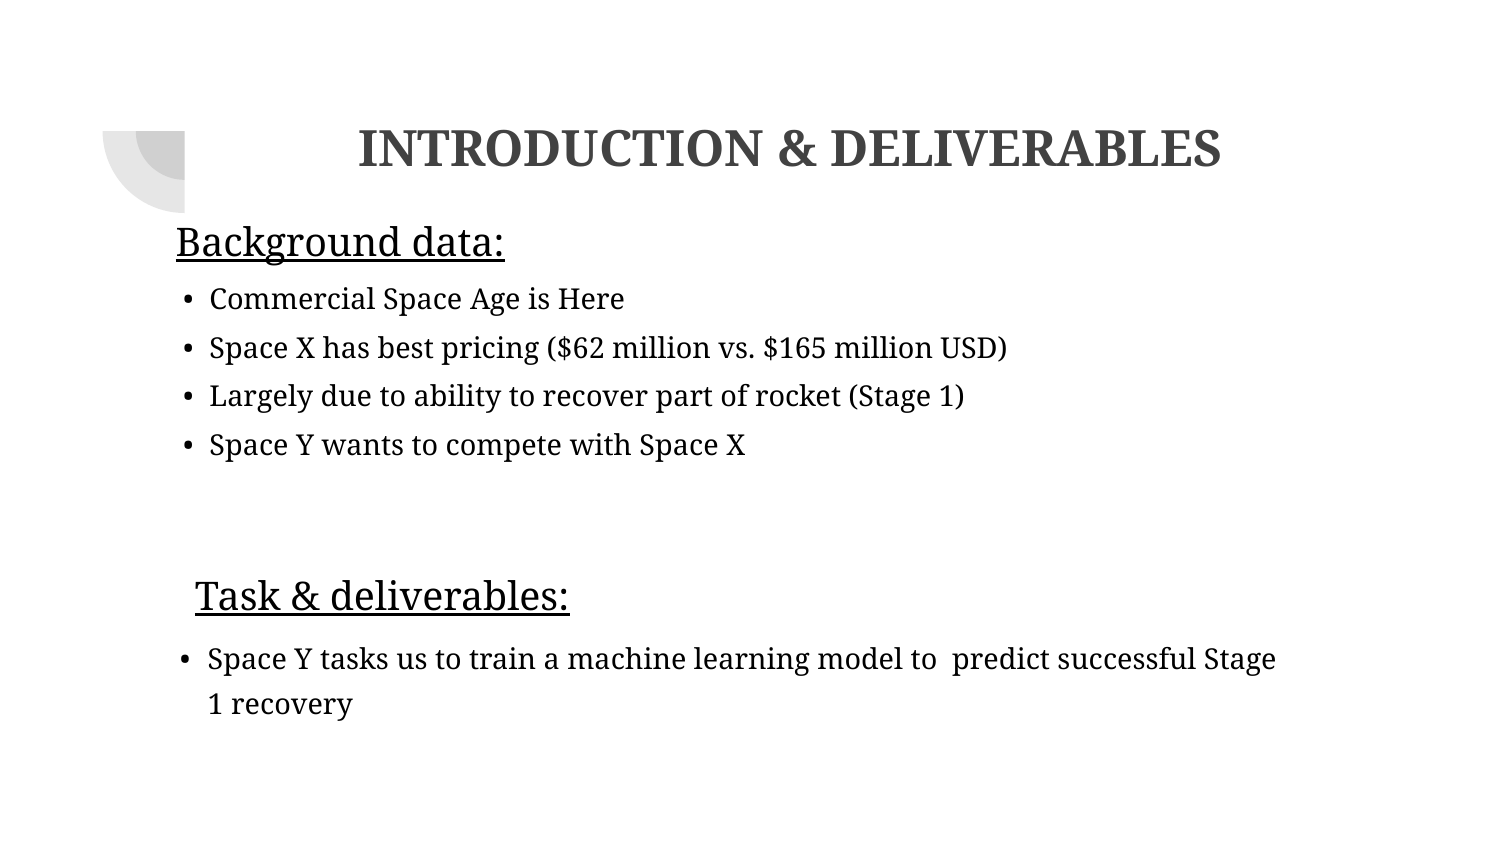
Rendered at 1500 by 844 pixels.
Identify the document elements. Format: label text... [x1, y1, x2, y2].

list Background data: Commercial Space Age is Here Space X has best pricing ($62 million vs. $165 million USD) Largely due to ability to recover part of rocket (Stage 1) Space Y wants to compete with Space X Task & deliverables: Space Y tasks us to train a machine learning model to predict successful Stage 1 recovery [160, 199, 1368, 744]
title INTRODUCTION & DELIVERABLES [213, 98, 1368, 199]
